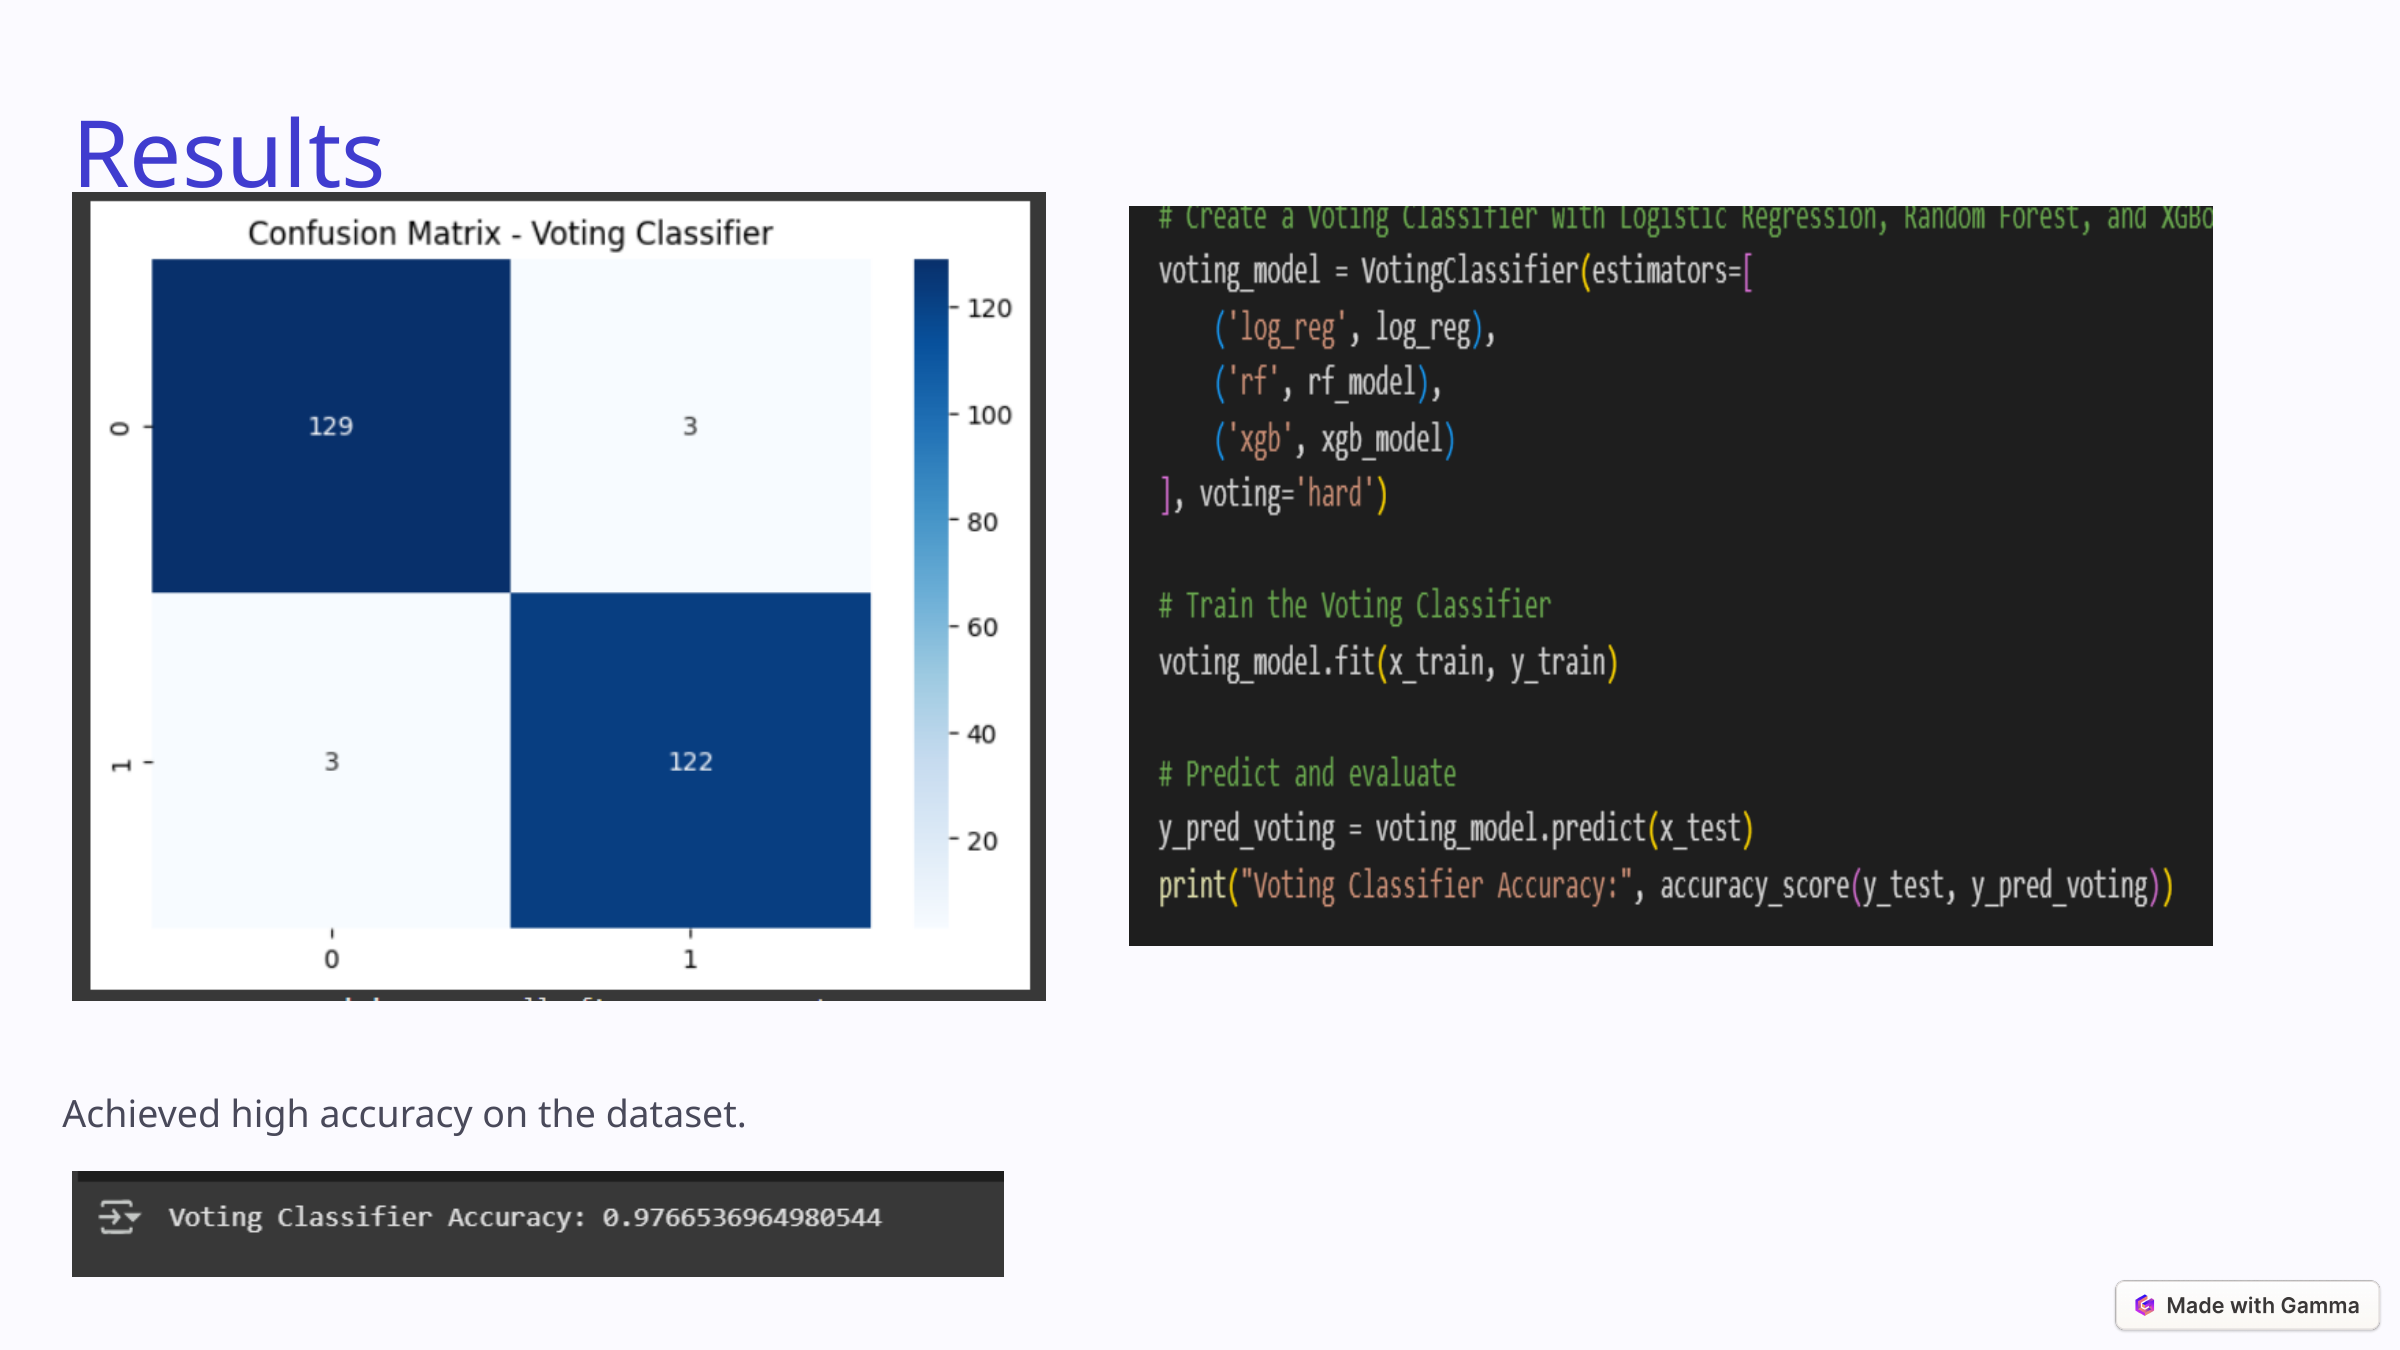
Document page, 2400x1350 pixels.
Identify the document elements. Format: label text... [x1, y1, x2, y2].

text_box Achieved high accuracy on the dataset. [47, 1067, 1248, 1142]
picture [72, 192, 1046, 1001]
picture [72, 1171, 1004, 1277]
picture [1129, 206, 2213, 946]
picture [2106, 1271, 2389, 1339]
text_box Results [72, 90, 1003, 192]
